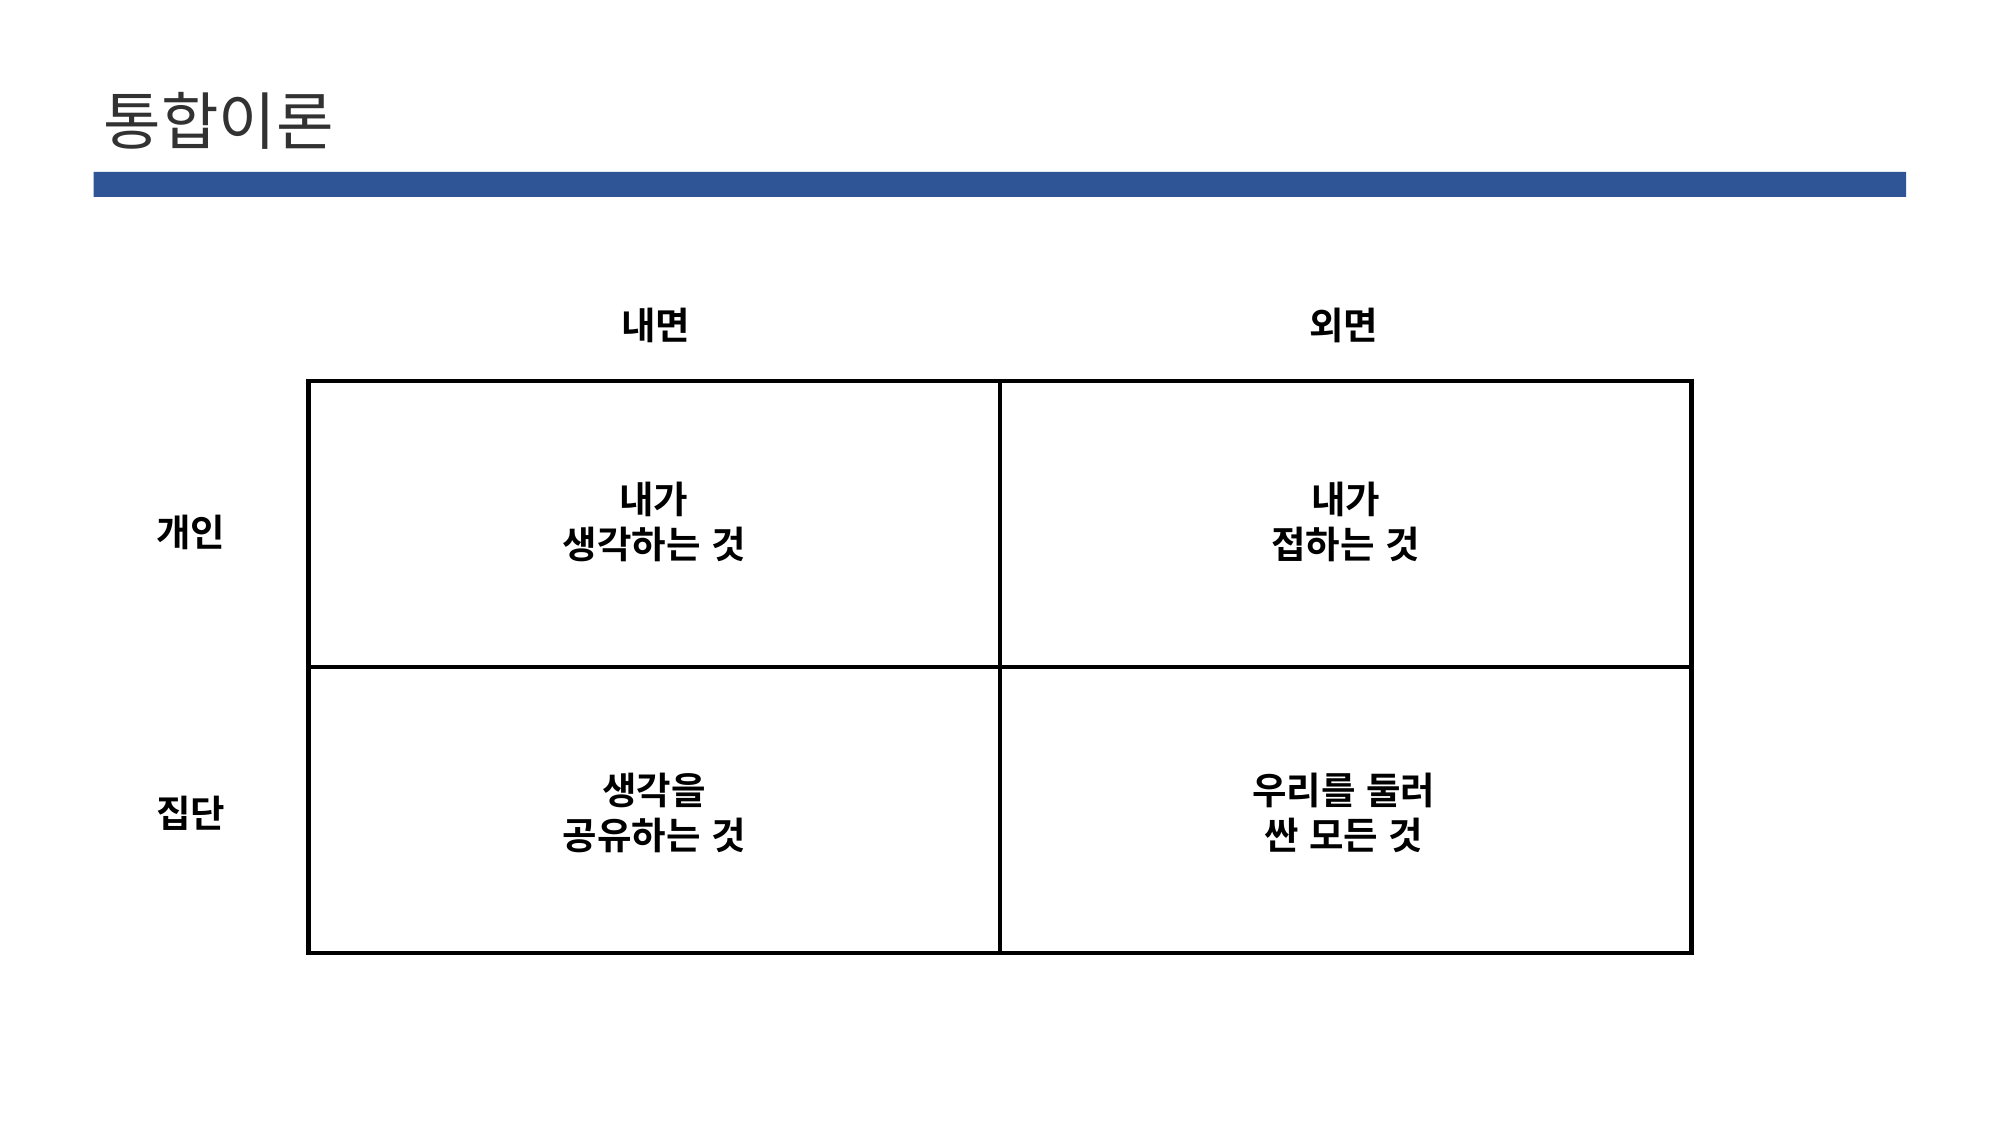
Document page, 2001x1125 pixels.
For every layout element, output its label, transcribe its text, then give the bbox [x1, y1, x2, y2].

text_box [1001, 667, 1692, 954]
text_box [307, 380, 999, 954]
text_box [93, 171, 1907, 198]
text_box 통합이론 [89, 74, 349, 165]
text_box 생각을 공유하는 것 [541, 760, 767, 865]
text_box 우리를 둘러 싼 모든 것 [1218, 760, 1470, 865]
text_box 내가 생각하는 것 [541, 468, 767, 574]
text_box 내면 [473, 294, 838, 355]
text_box 내가 접하는 것 [1233, 468, 1458, 574]
text_box 외면 [1161, 294, 1527, 355]
text_box 개인 [122, 501, 261, 562]
text_box [1002, 380, 1692, 666]
text_box 집단 [122, 782, 261, 843]
